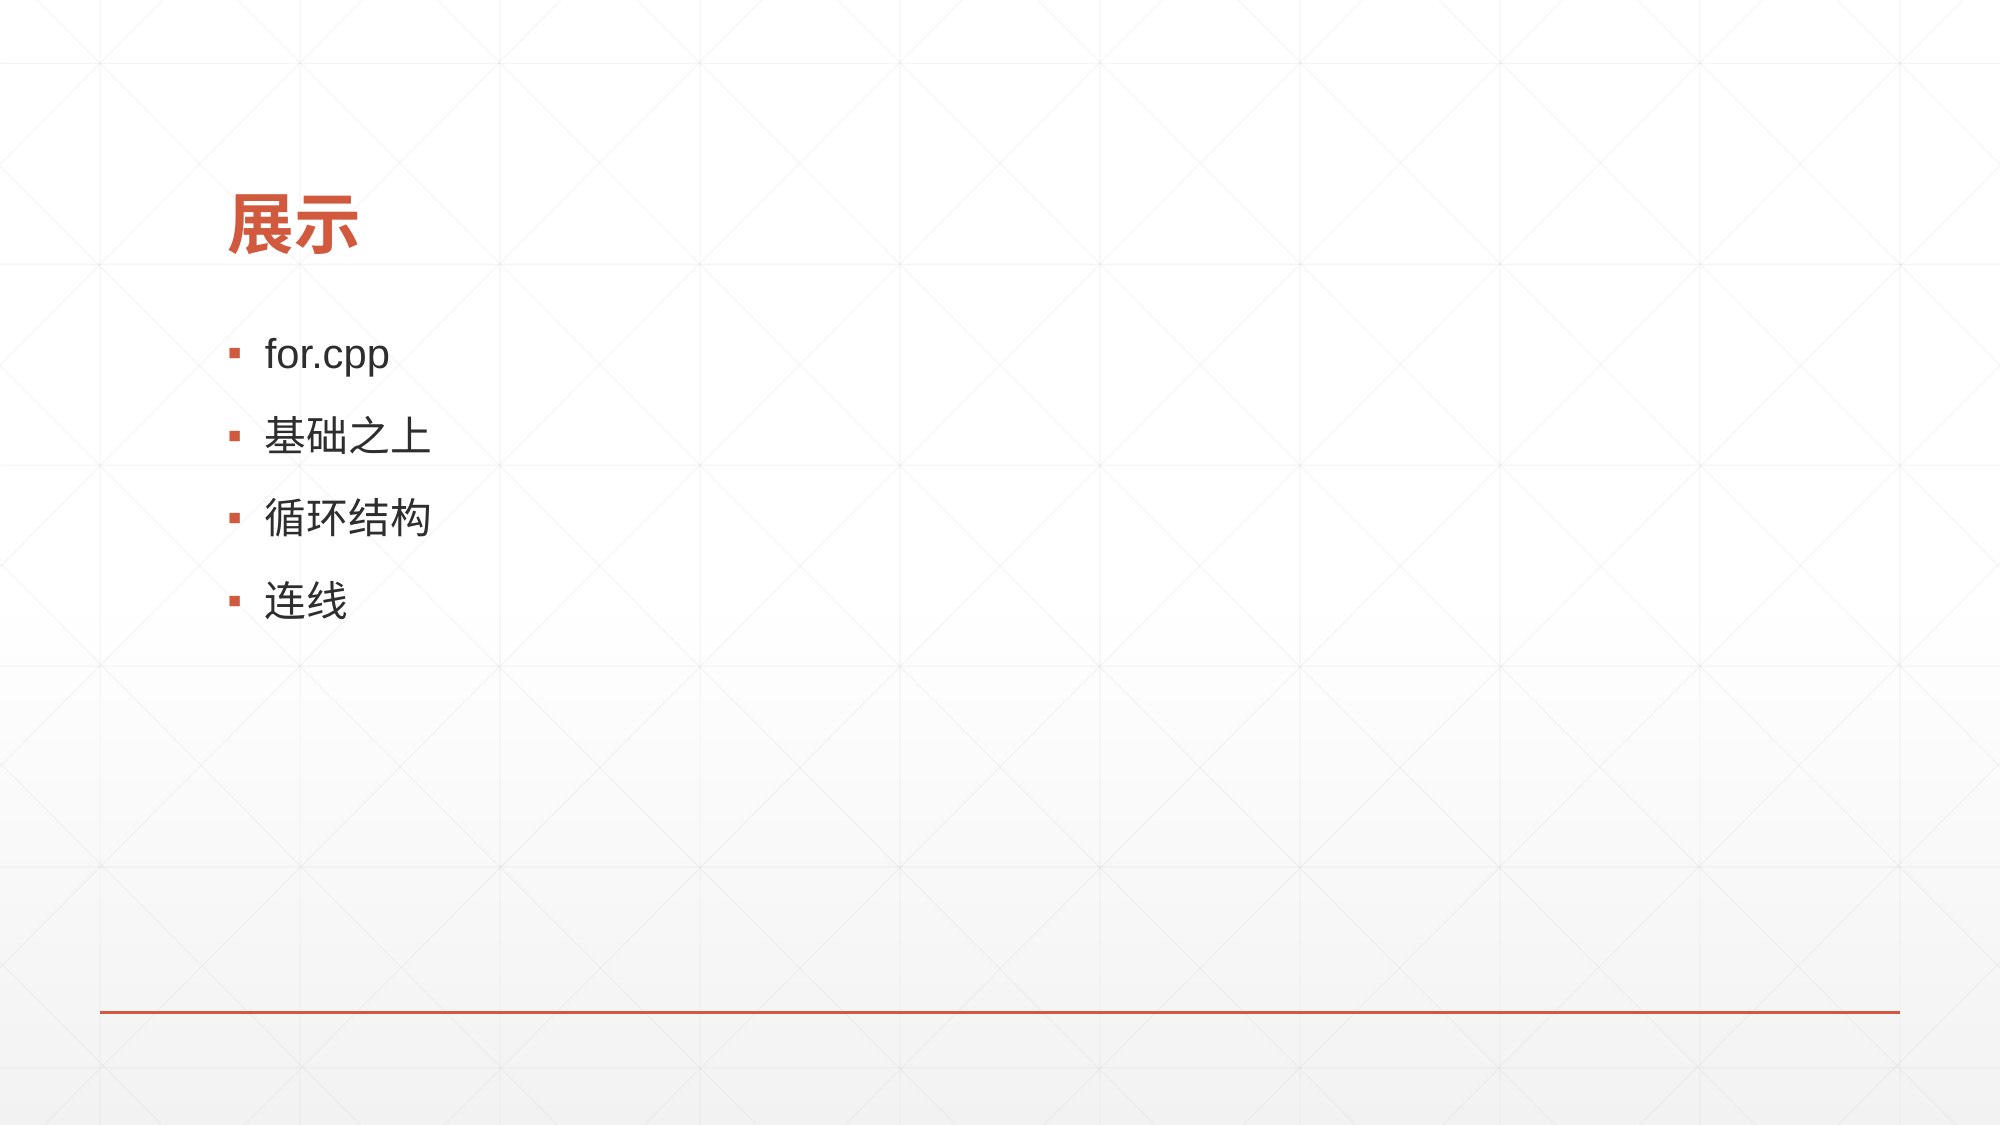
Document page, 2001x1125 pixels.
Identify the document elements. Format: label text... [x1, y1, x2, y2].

list for.cpp 基础之上 循环结构 连线 [212, 324, 1788, 950]
title 展示 [212, 82, 1788, 271]
